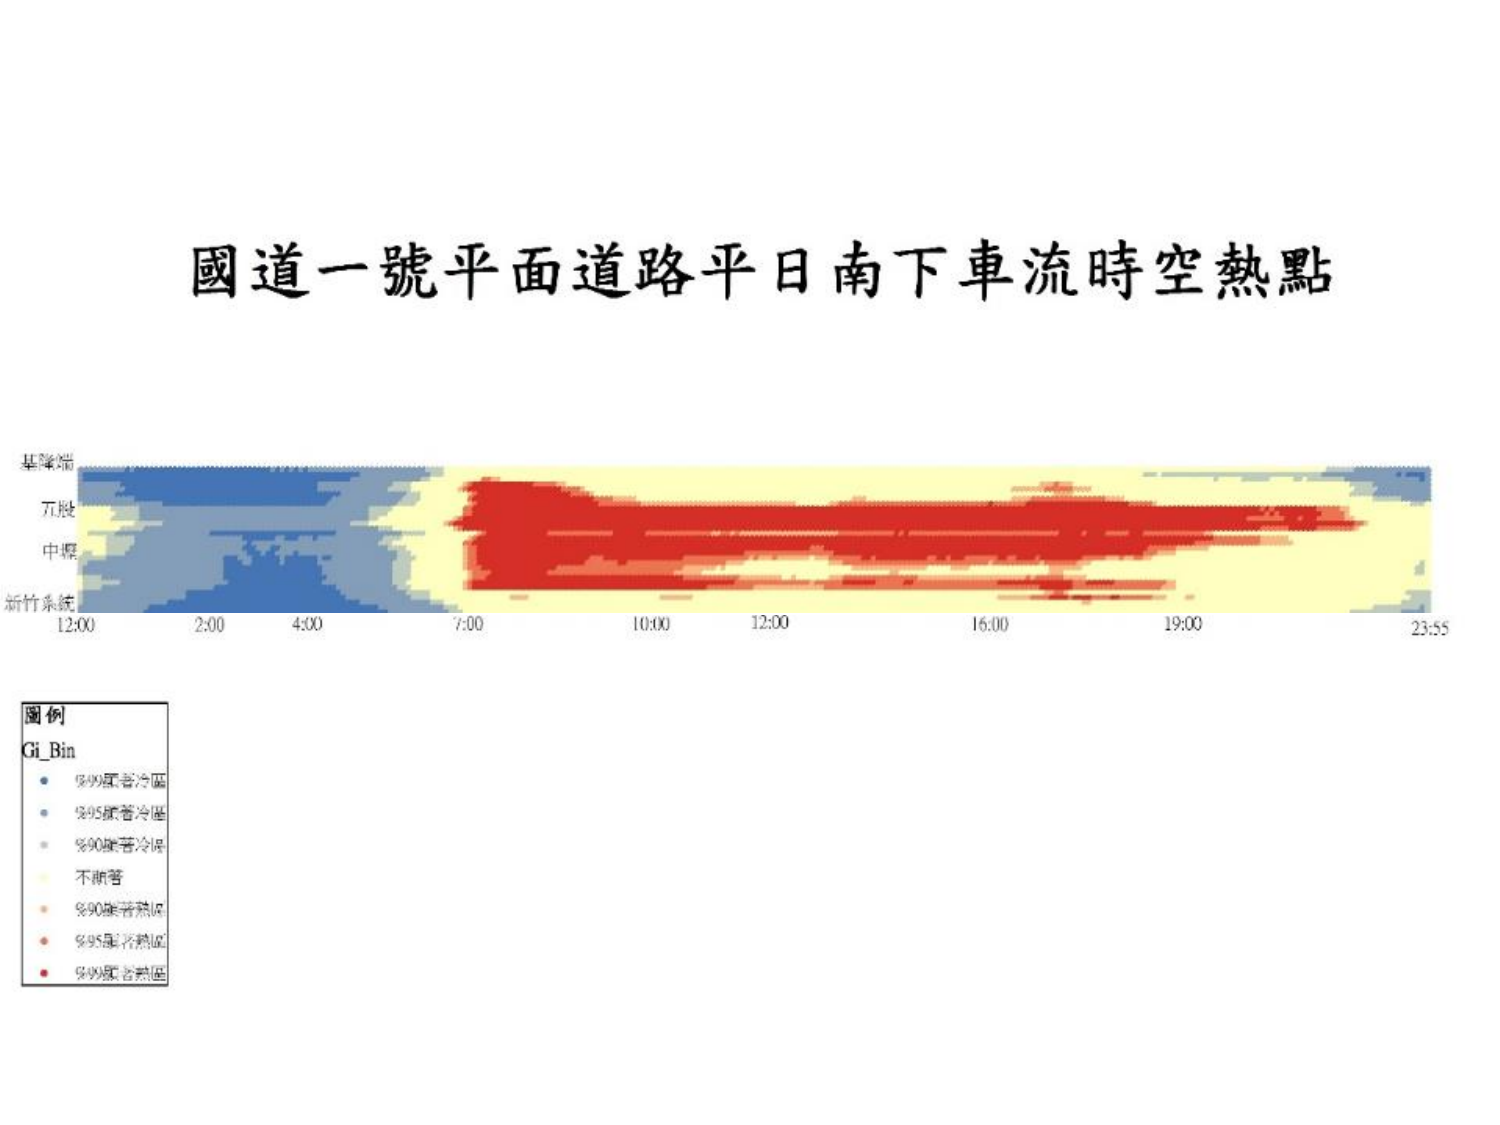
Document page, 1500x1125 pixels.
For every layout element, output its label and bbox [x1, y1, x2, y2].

text_box [0, 110, 1500, 1014]
